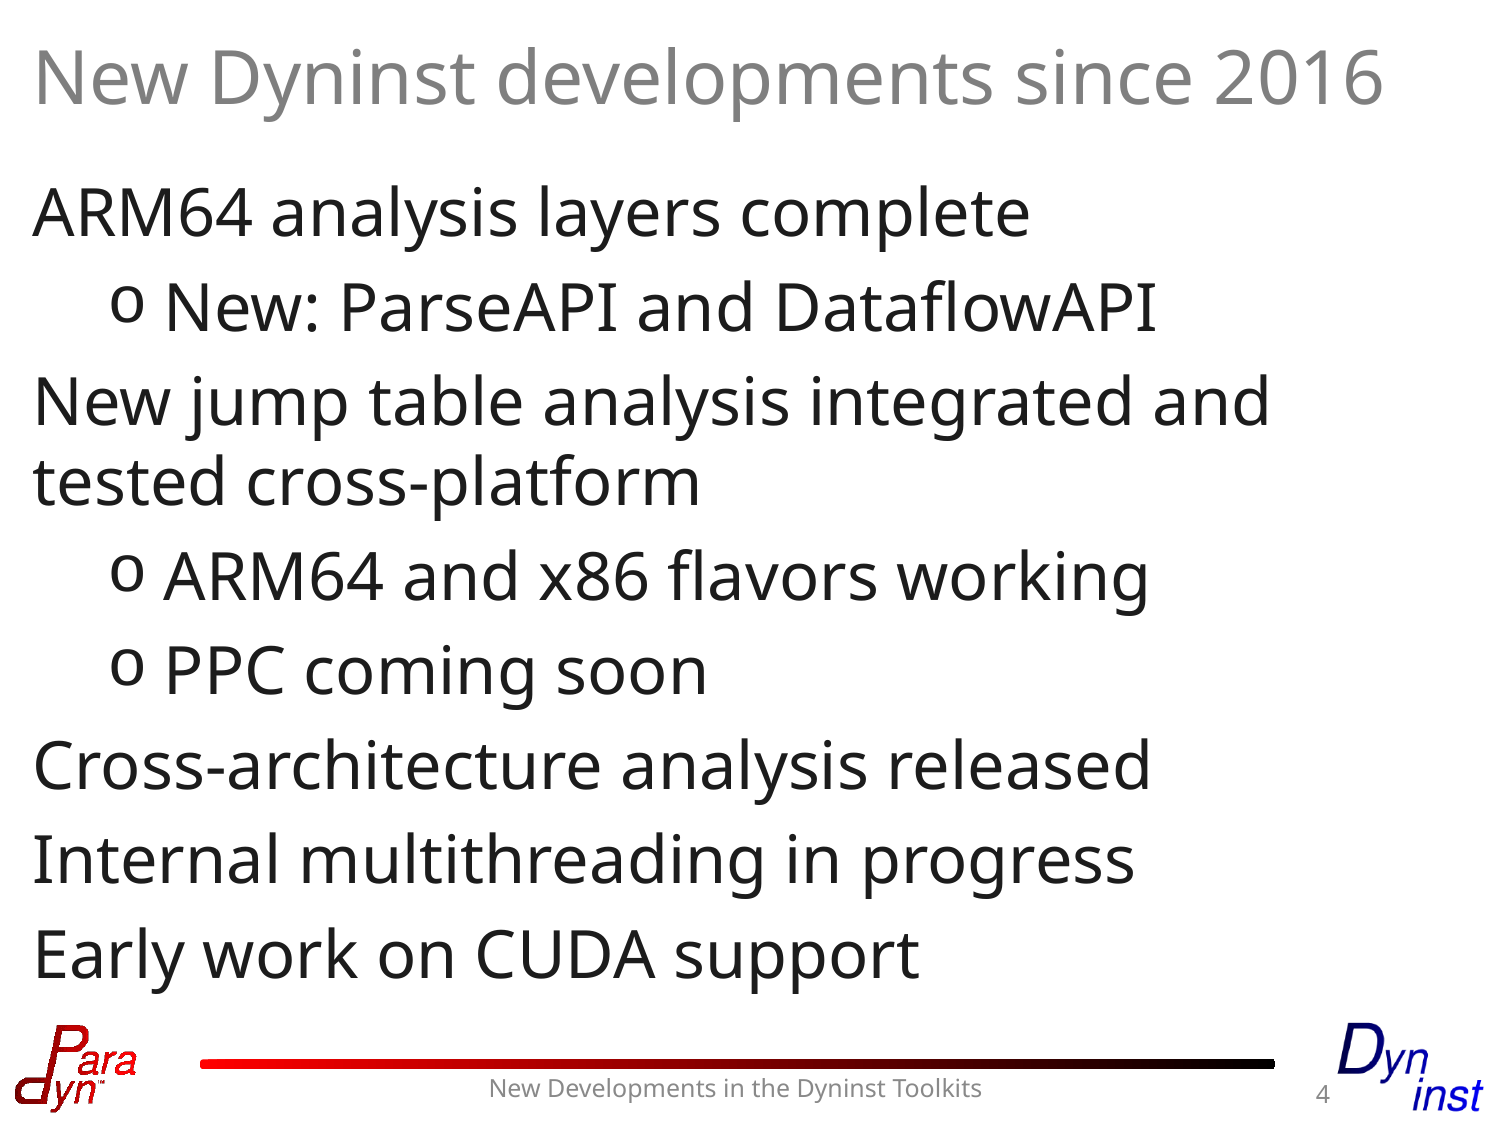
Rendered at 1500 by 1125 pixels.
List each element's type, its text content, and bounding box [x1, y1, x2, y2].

list ARM64 analysis layers complete New: ParseAPI and DataflowAPI New jump table analysis integrated and tested cross-platform ARM64 and x86 flavors working PPC coming soon Cross-architecture analysis released Internal multithreading in progress Early work on CUDA support [24, 161, 1463, 1013]
slide_number 4 [210, 1072, 1338, 1118]
picture [1337, 1022, 1488, 1113]
title New Dyninst developments since 2016 [24, 11, 1476, 139]
picture [12, 1022, 137, 1113]
